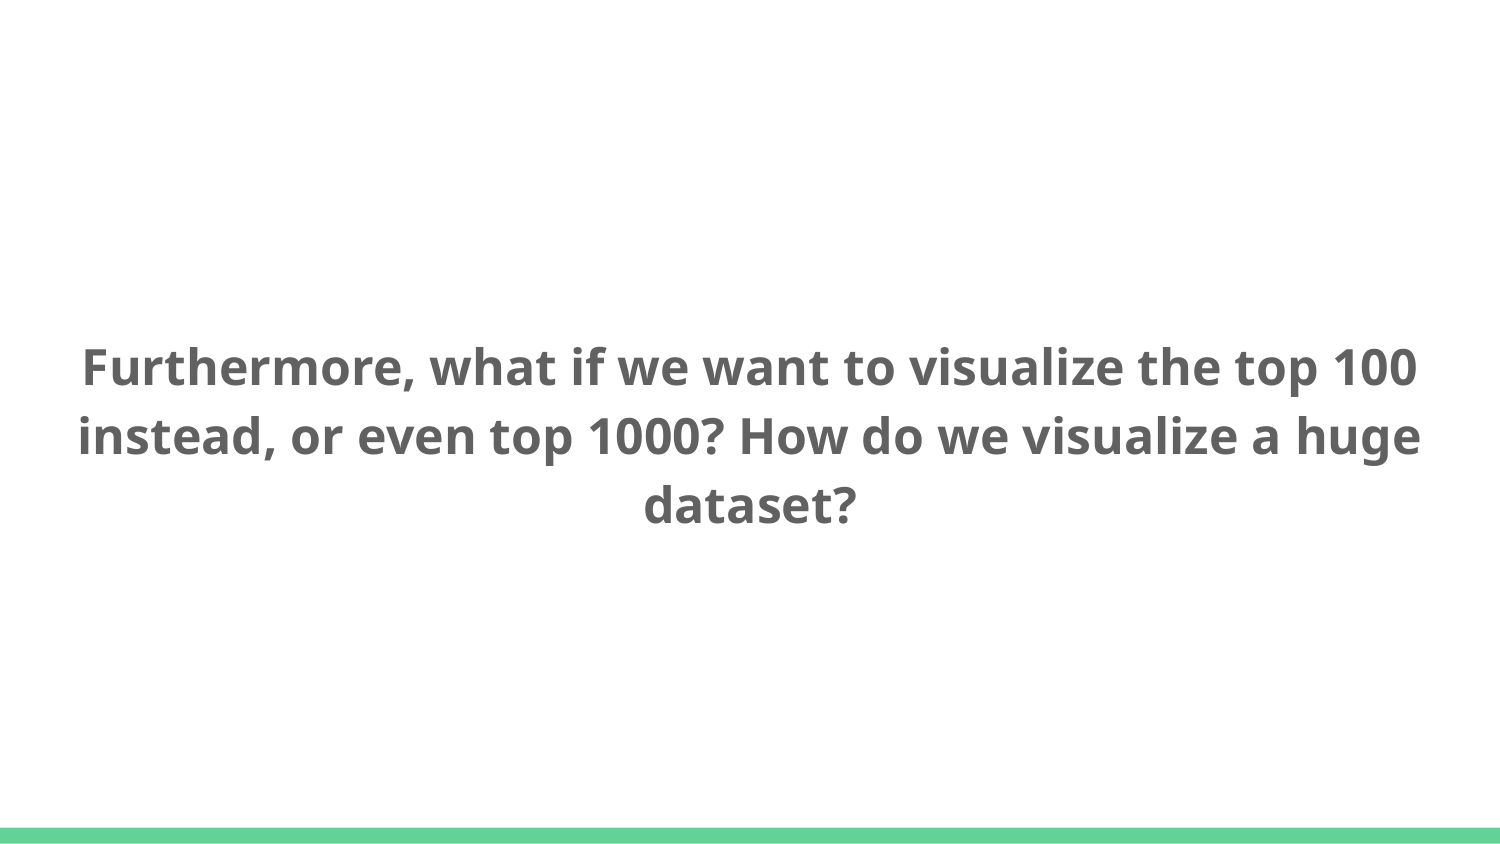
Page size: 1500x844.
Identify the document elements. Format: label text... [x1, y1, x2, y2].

list Furthermore, what if we want to visualize the top 100 instead, or even top 1000? How do we visualize a huge dataset? [51, 148, 1449, 709]
